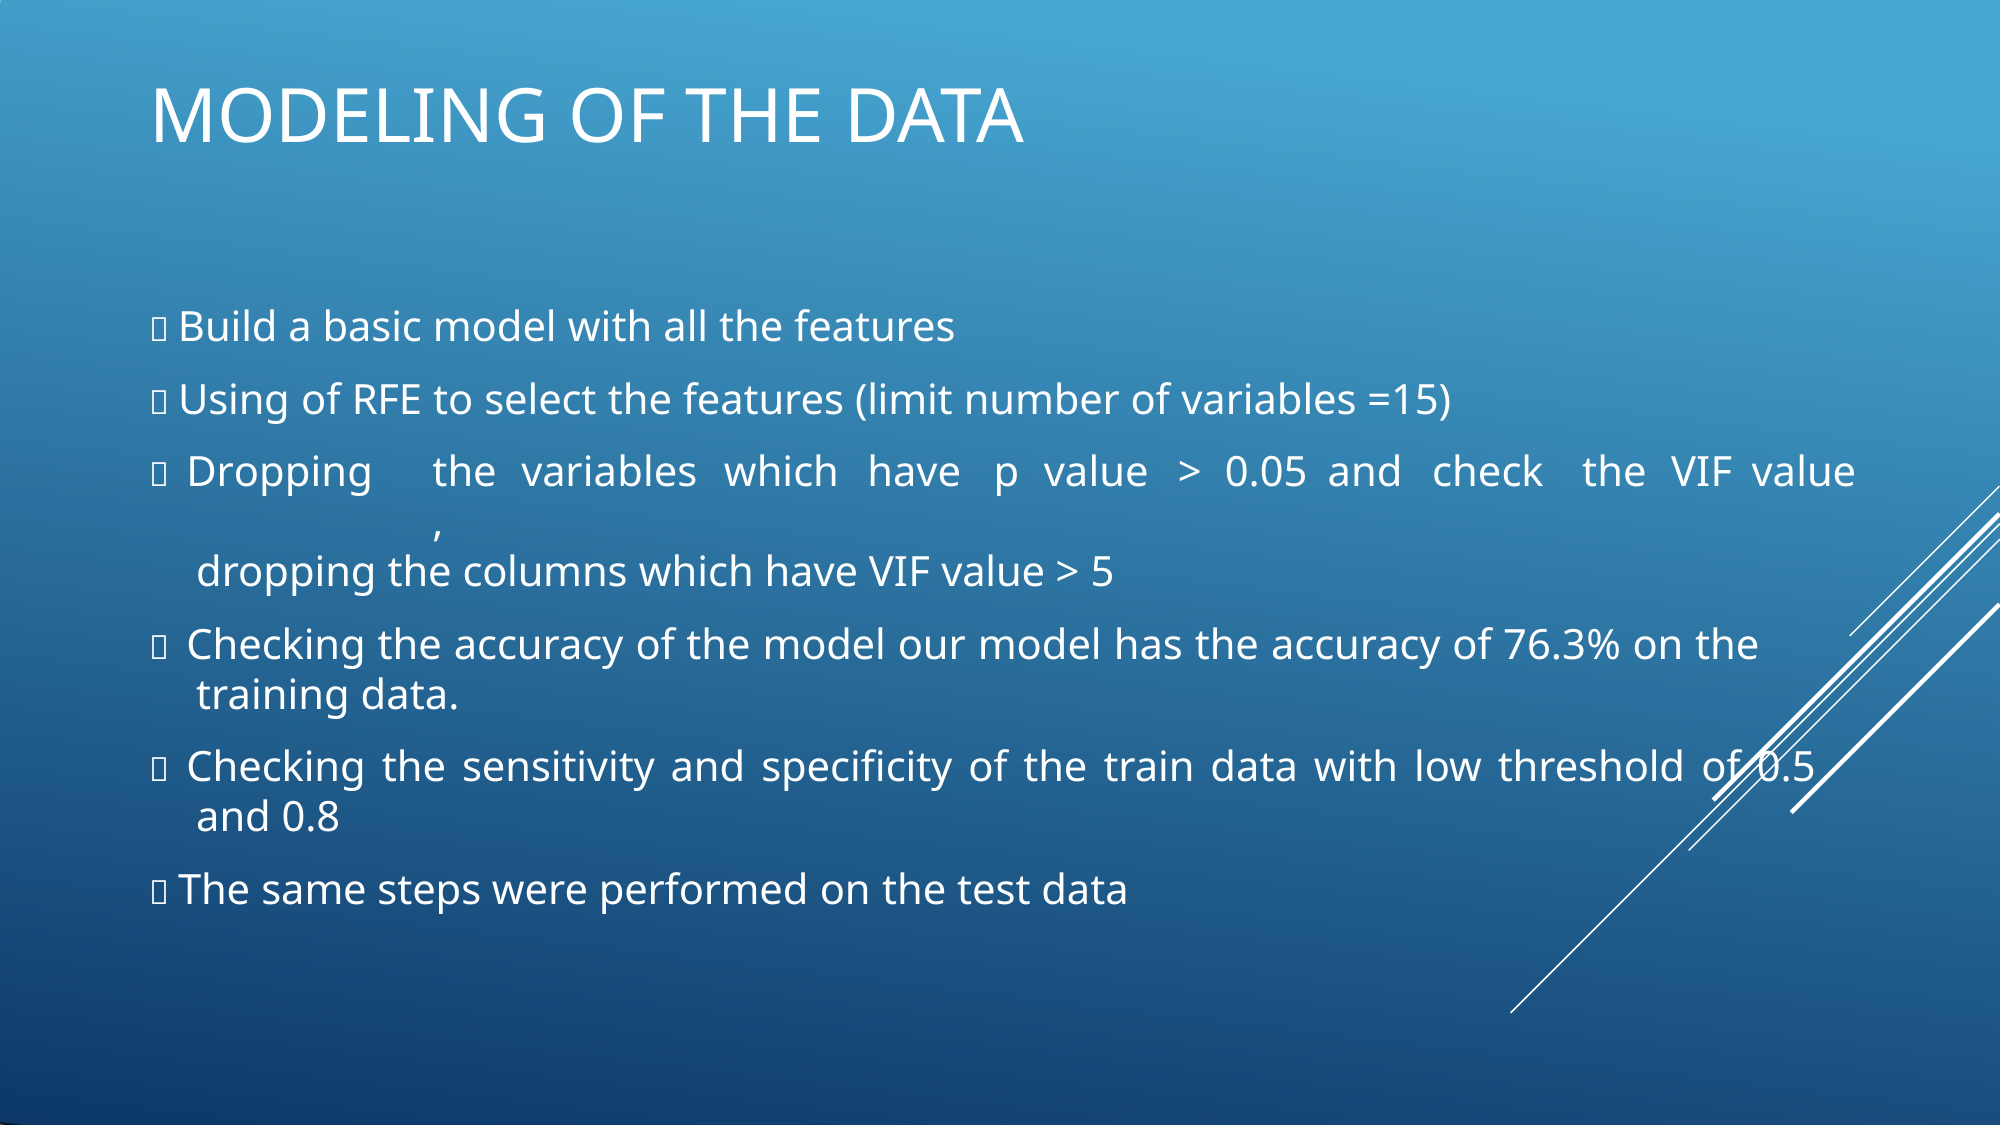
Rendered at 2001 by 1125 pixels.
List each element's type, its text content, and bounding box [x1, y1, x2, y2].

picture [1876, 518, 2000, 645]
picture [1876, 542, 2000, 723]
picture [1876, 488, 2000, 633]
picture [0, 0, 2000, 1125]
title MODELING OF THE DATA [147, 65, 1041, 256]
picture [1876, 526, 2000, 661]
list  Build a basic model with all the features  Using of RFE to select the features (limit number of variables =15)  Dropping the variables which have p value > 0.05 and check the VIF value , dropping the columns which have VIF value > 5  Checking the accuracy of the model our model has the accuracy of 76.3% on the training data.  Checking the sensitivity and specificity of the train data with low threshold of 0.5 and 0.8  The same steps were performed on the test data [124, 275, 1876, 938]
